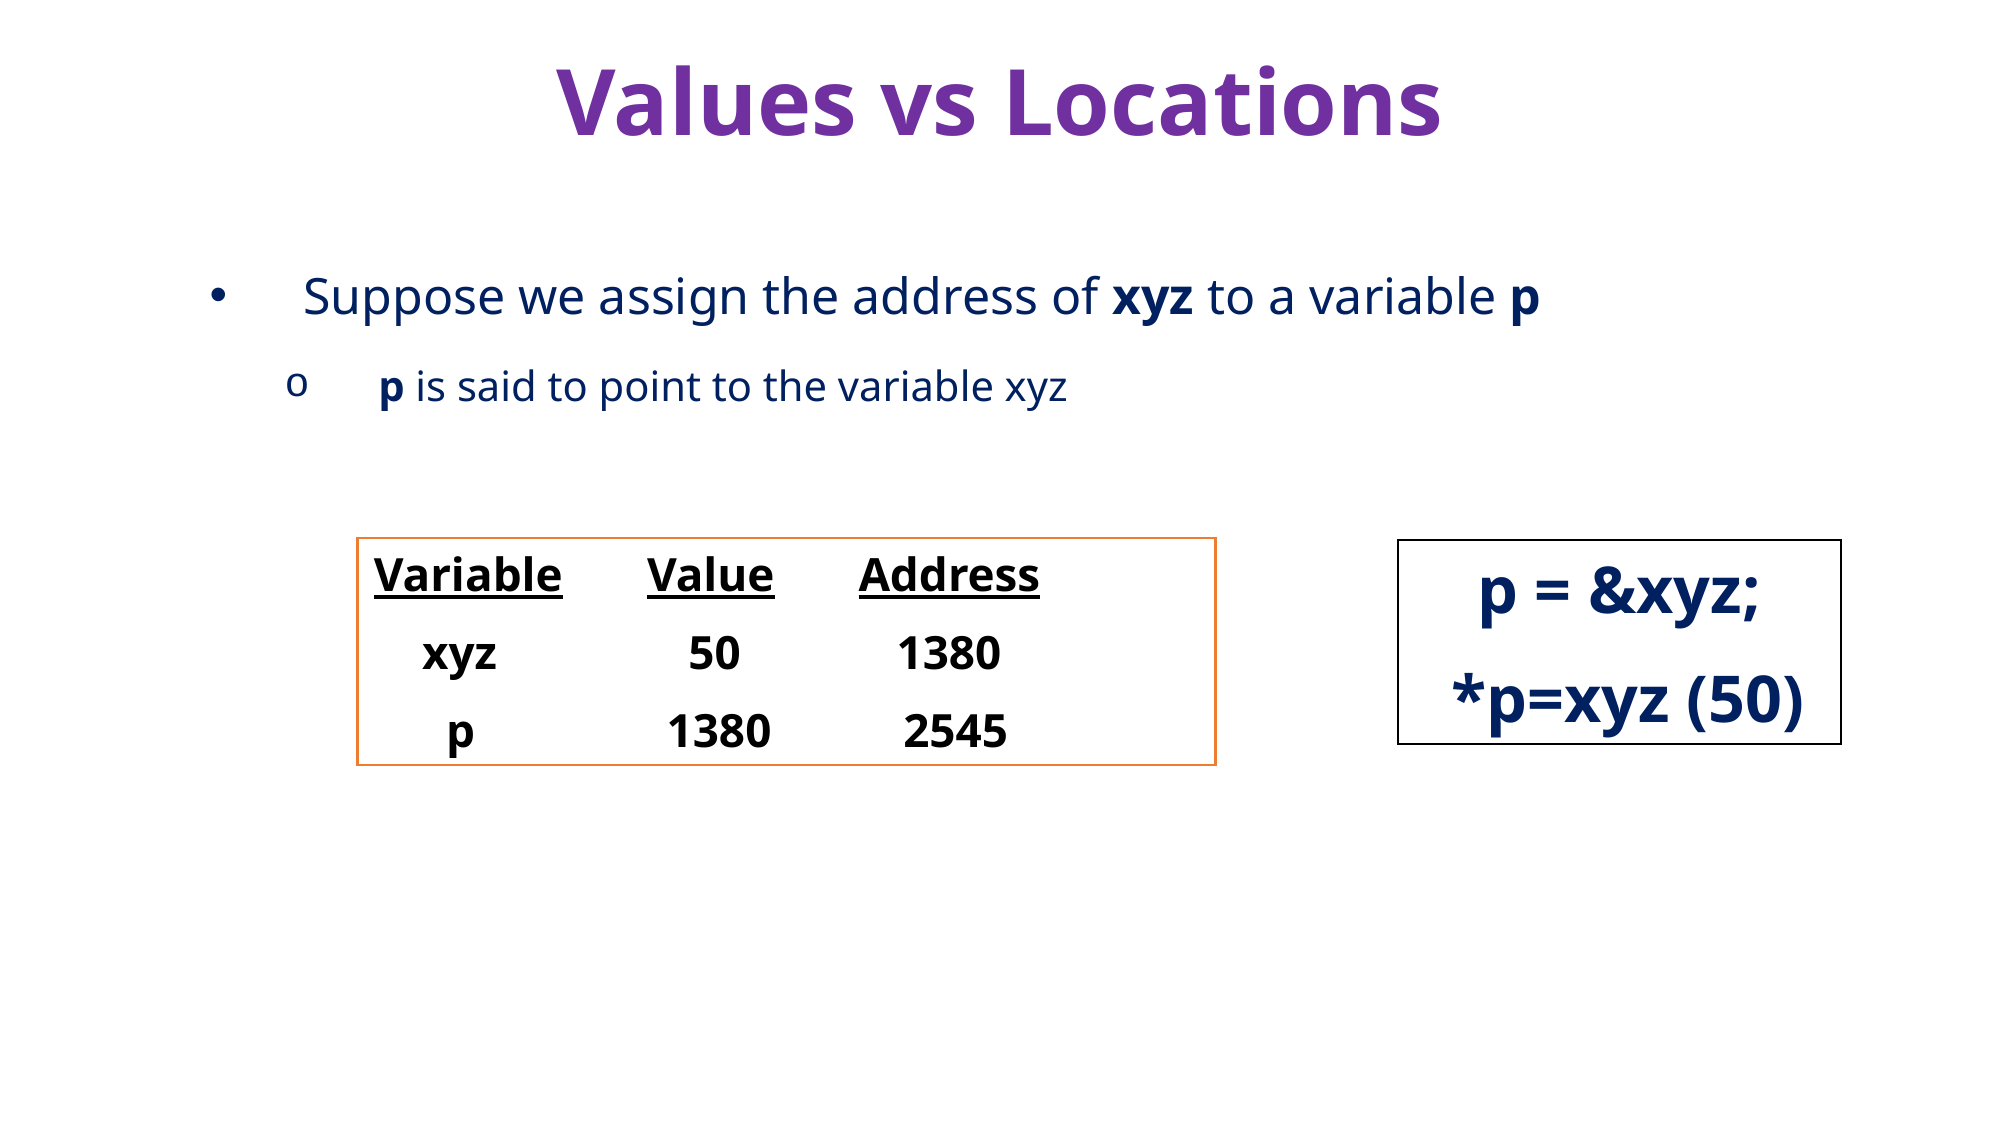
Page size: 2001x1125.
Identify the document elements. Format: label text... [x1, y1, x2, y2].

text_box p = &xyz; *p=xyz (50) [1397, 539, 1842, 745]
text_box Variable Value Address xyz 50 1380 p 1380 2545 [356, 537, 1217, 766]
title Values vs Locations [0, 36, 2000, 163]
subtitle Suppose we assign the address of xyz to a variable p p is said to point to the variable xyz [194, 227, 1813, 454]
